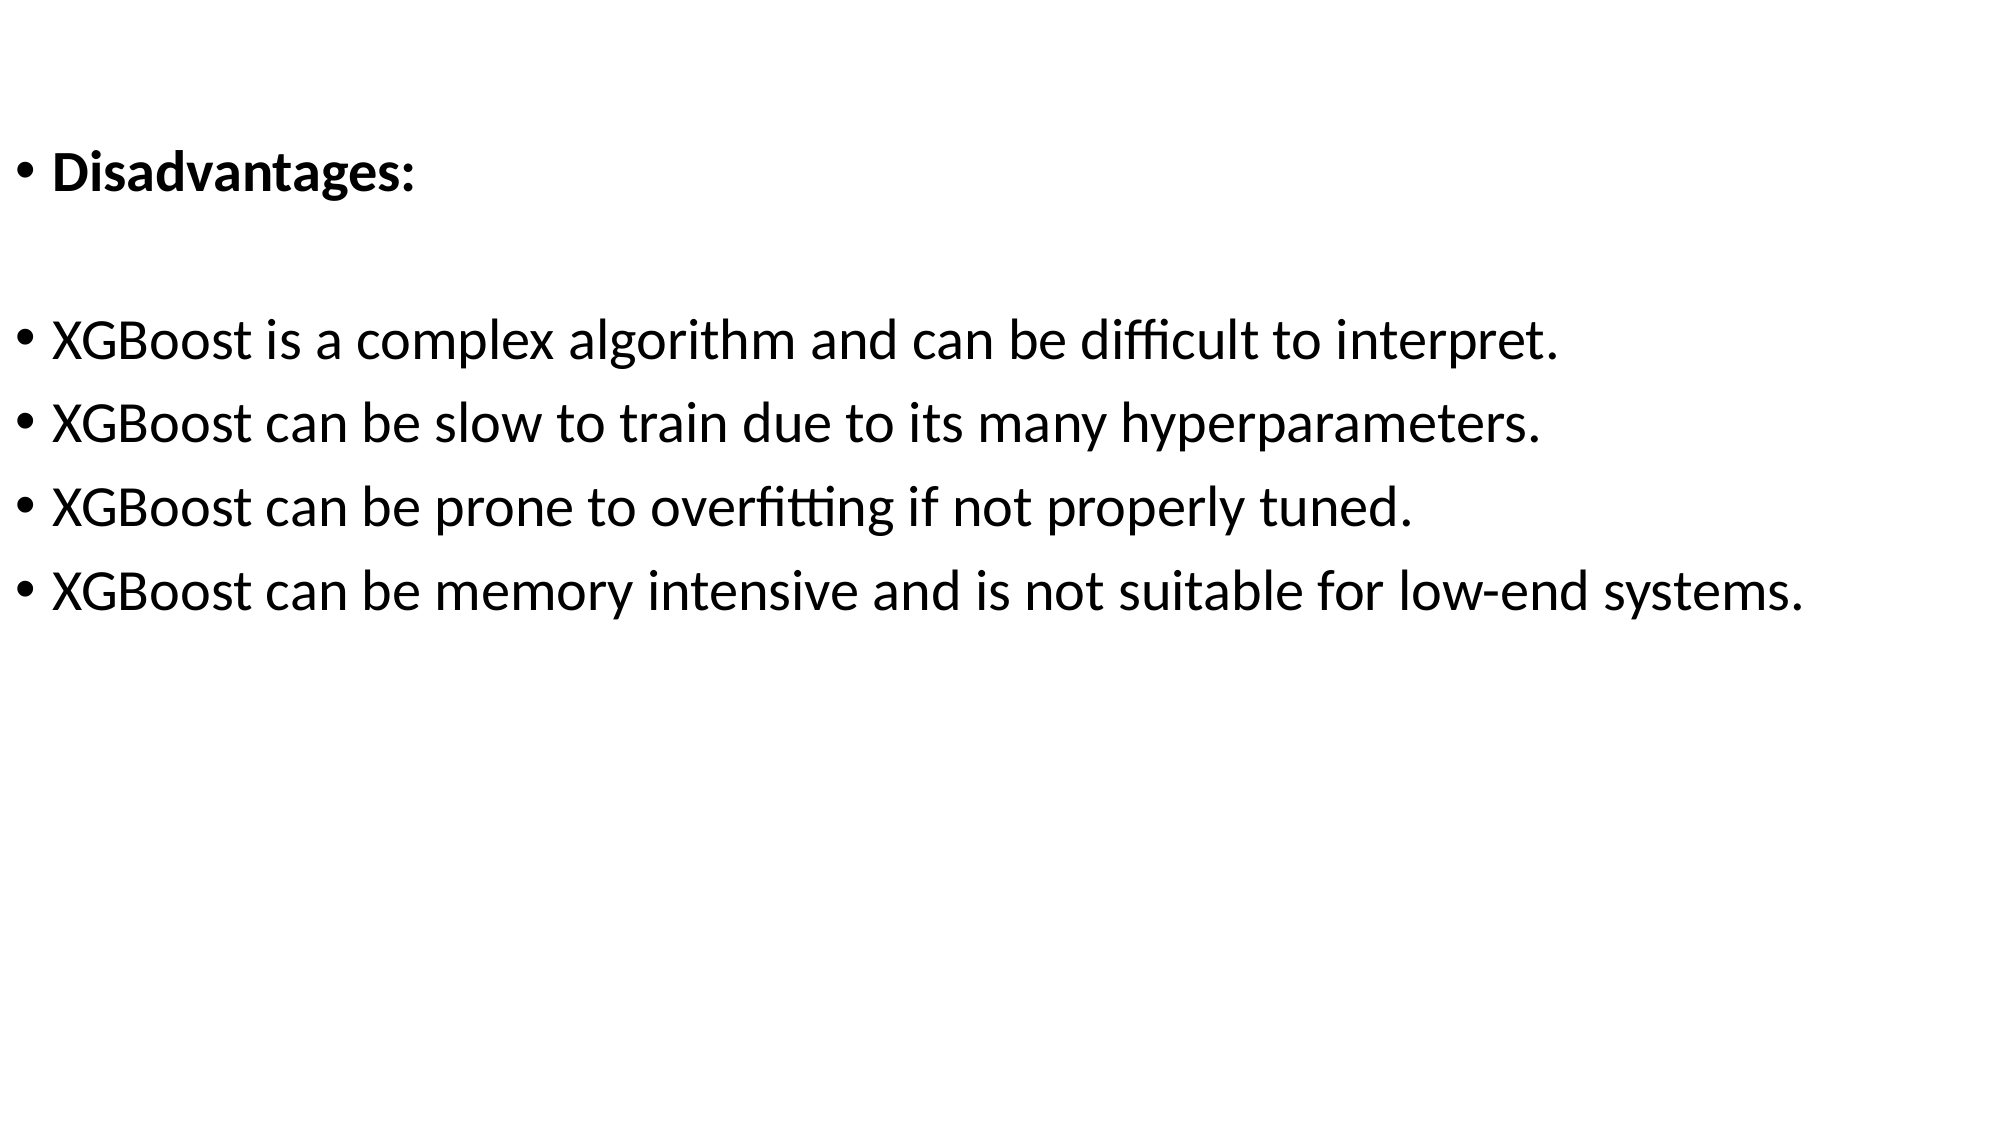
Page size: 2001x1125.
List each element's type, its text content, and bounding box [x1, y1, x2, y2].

list Disadvantages: XGBoost is a complex algorithm and can be difficult to interpret. XGBoost can be slow to train due to its many hyperparameters. XGBoost can be prone to overfitting if not properly tuned. XGBoost can be memory intensive and is not suitable for low-end systems. [0, 42, 2000, 1014]
